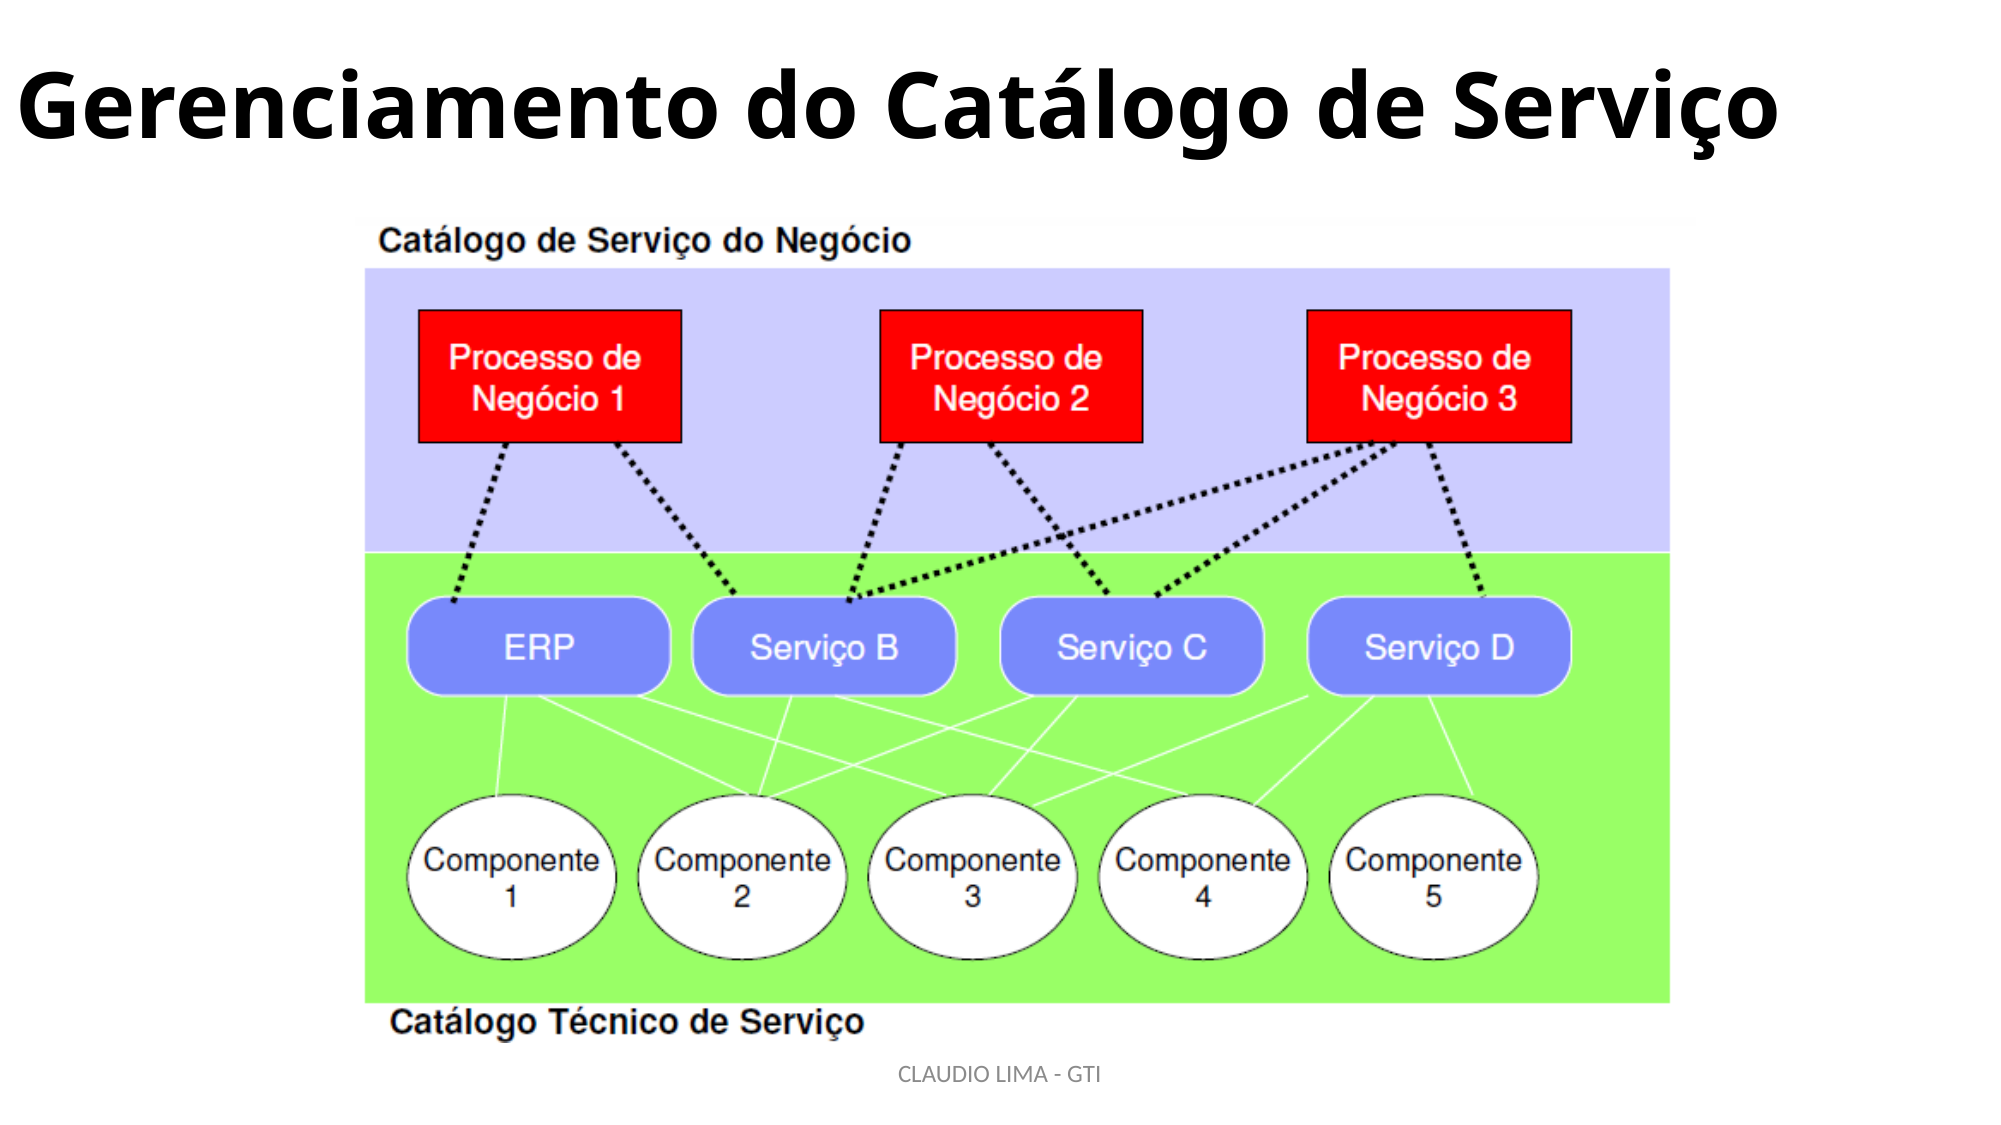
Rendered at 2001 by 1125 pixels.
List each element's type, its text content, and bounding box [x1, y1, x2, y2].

picture [355, 217, 1696, 1043]
title Gerenciamento do Catálogo de Serviço [0, 0, 2000, 218]
footer CLAUDIO LIMA - GTI [662, 1043, 1338, 1103]
